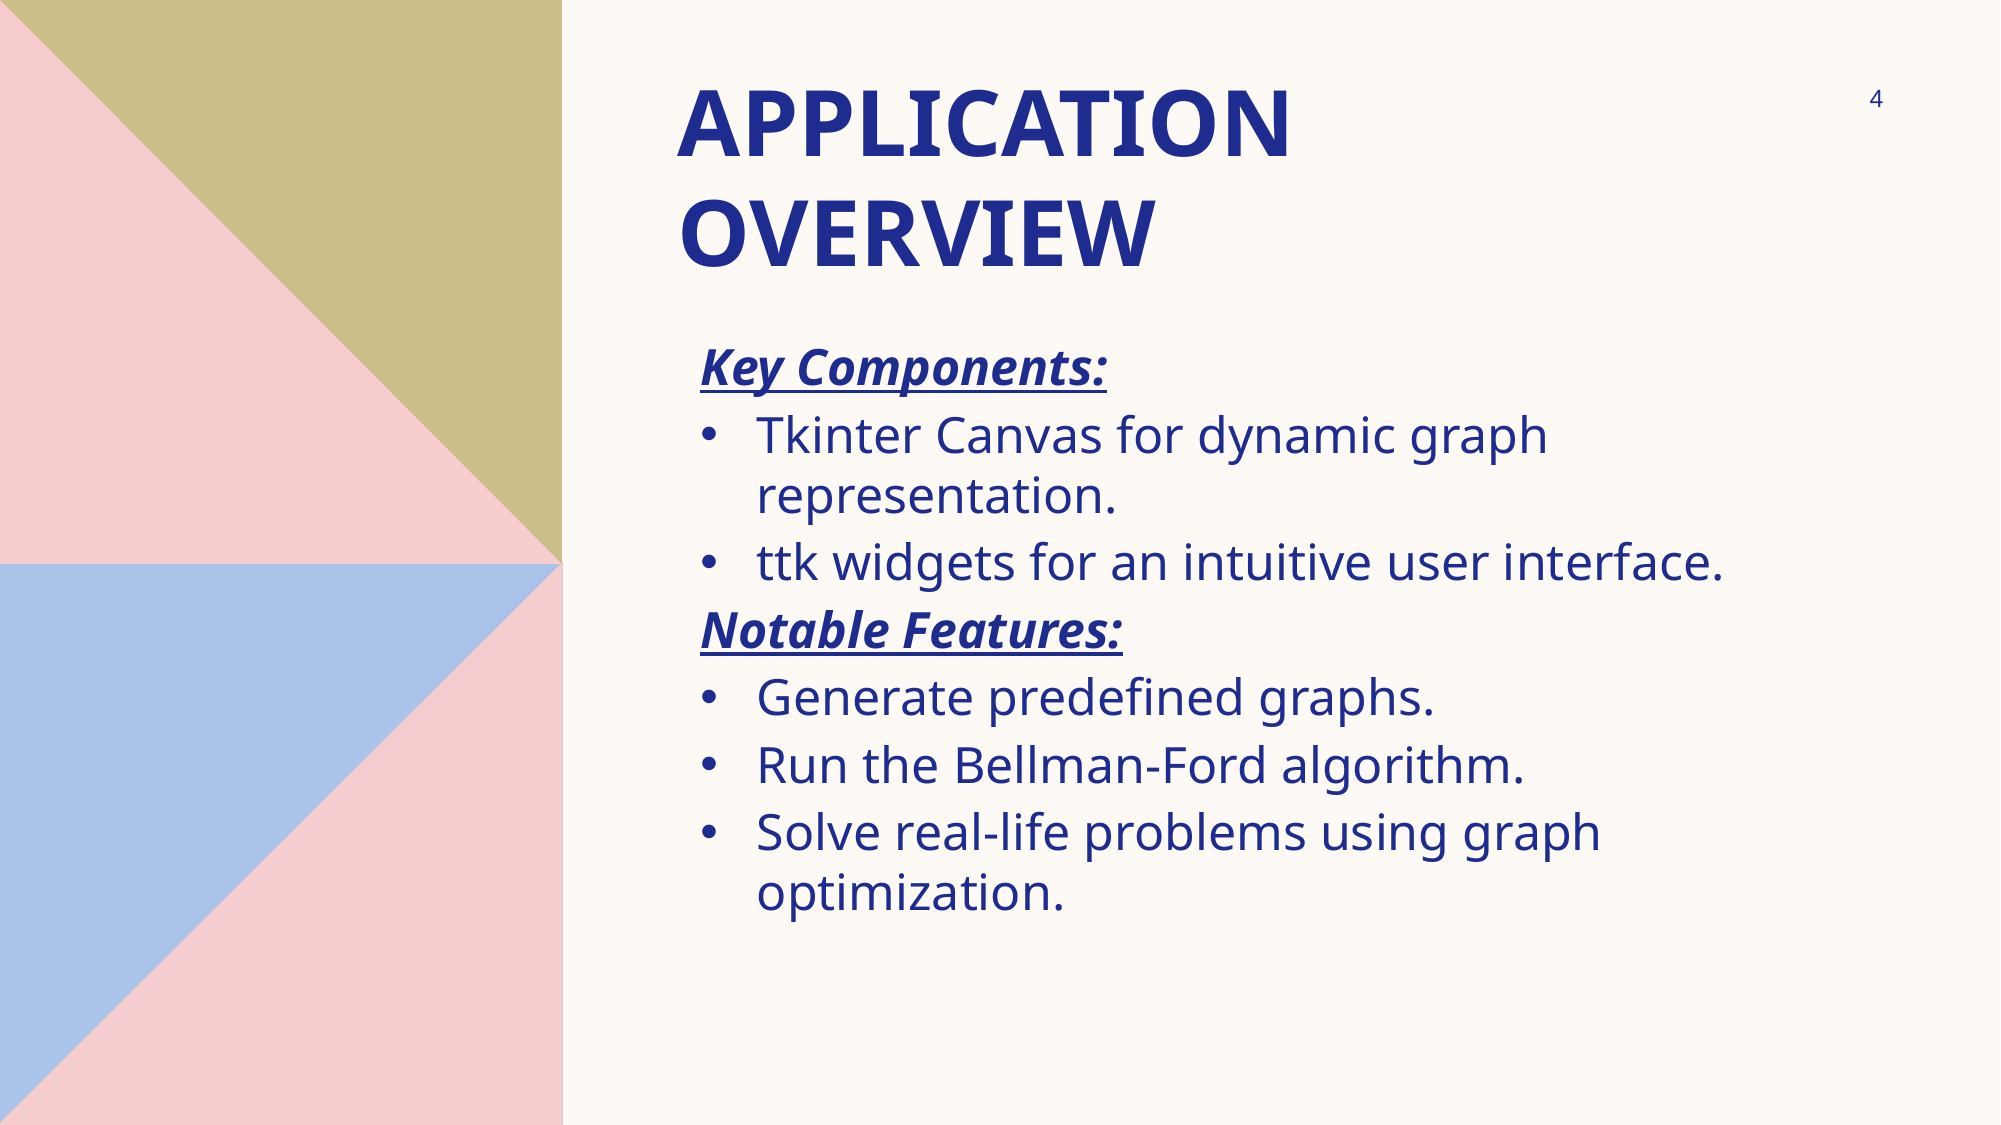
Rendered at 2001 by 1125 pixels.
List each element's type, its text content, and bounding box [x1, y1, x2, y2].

list Key Components: Tkinter Canvas for dynamic graph representation. ttk widgets for an intuitive user interface. Notable Features: Generate predefined graphs. Run the Bellman-Ford algorithm. Solve real-life problems using graph optimization. [685, 328, 1796, 772]
slide_number 4 [1795, 75, 1958, 120]
title Application Overview [663, 56, 1773, 183]
